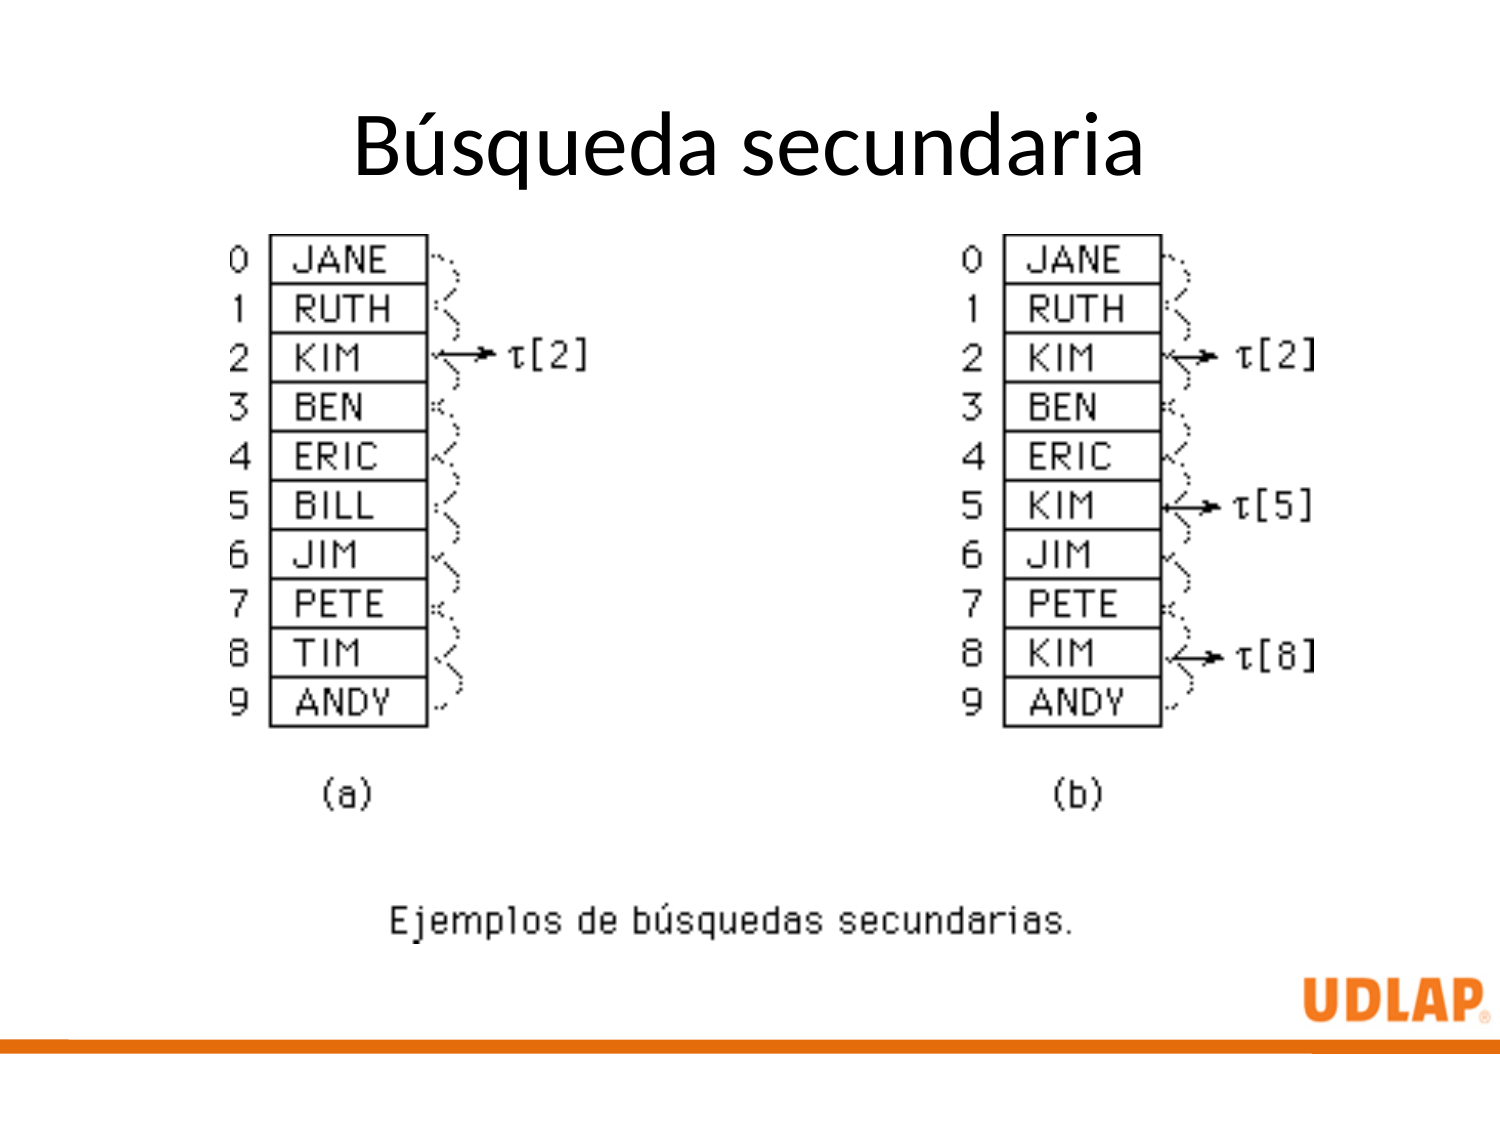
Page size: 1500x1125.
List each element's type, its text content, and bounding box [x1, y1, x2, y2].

picture [1290, 968, 1500, 1036]
title Búsqueda secundaria [75, 45, 1425, 233]
picture [229, 234, 1314, 944]
